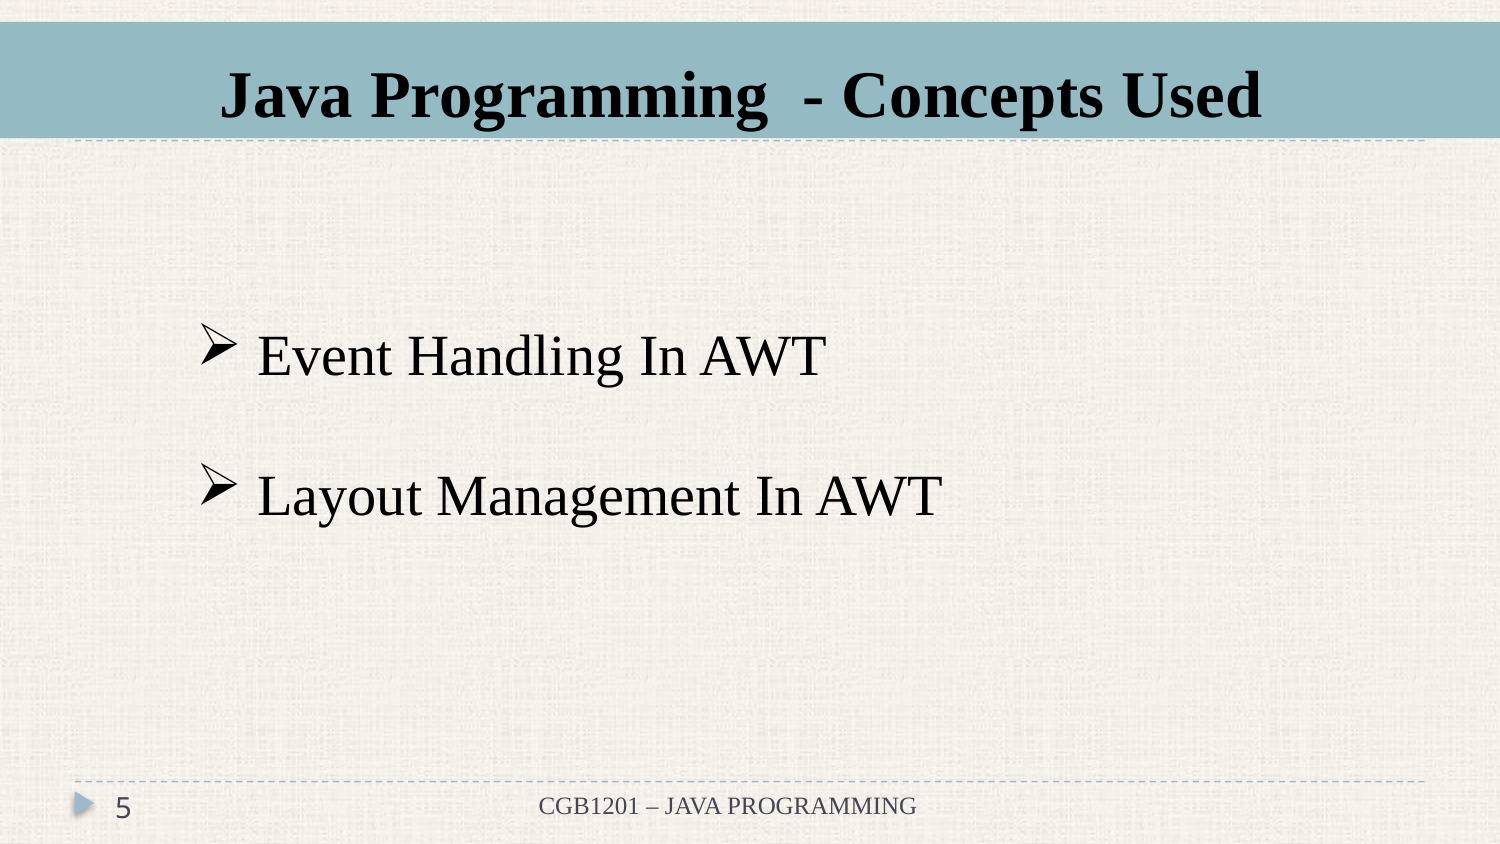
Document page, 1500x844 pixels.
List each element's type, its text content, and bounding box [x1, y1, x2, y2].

slide_number 5 [100, 782, 426, 827]
title Java Programming - Concepts Used [0, 21, 1500, 139]
list Event Handling In AWT Layout Management In AWT [181, 177, 1319, 667]
footer CGB1201 – JAVA PROGRAMMING [362, 782, 1100, 844]
